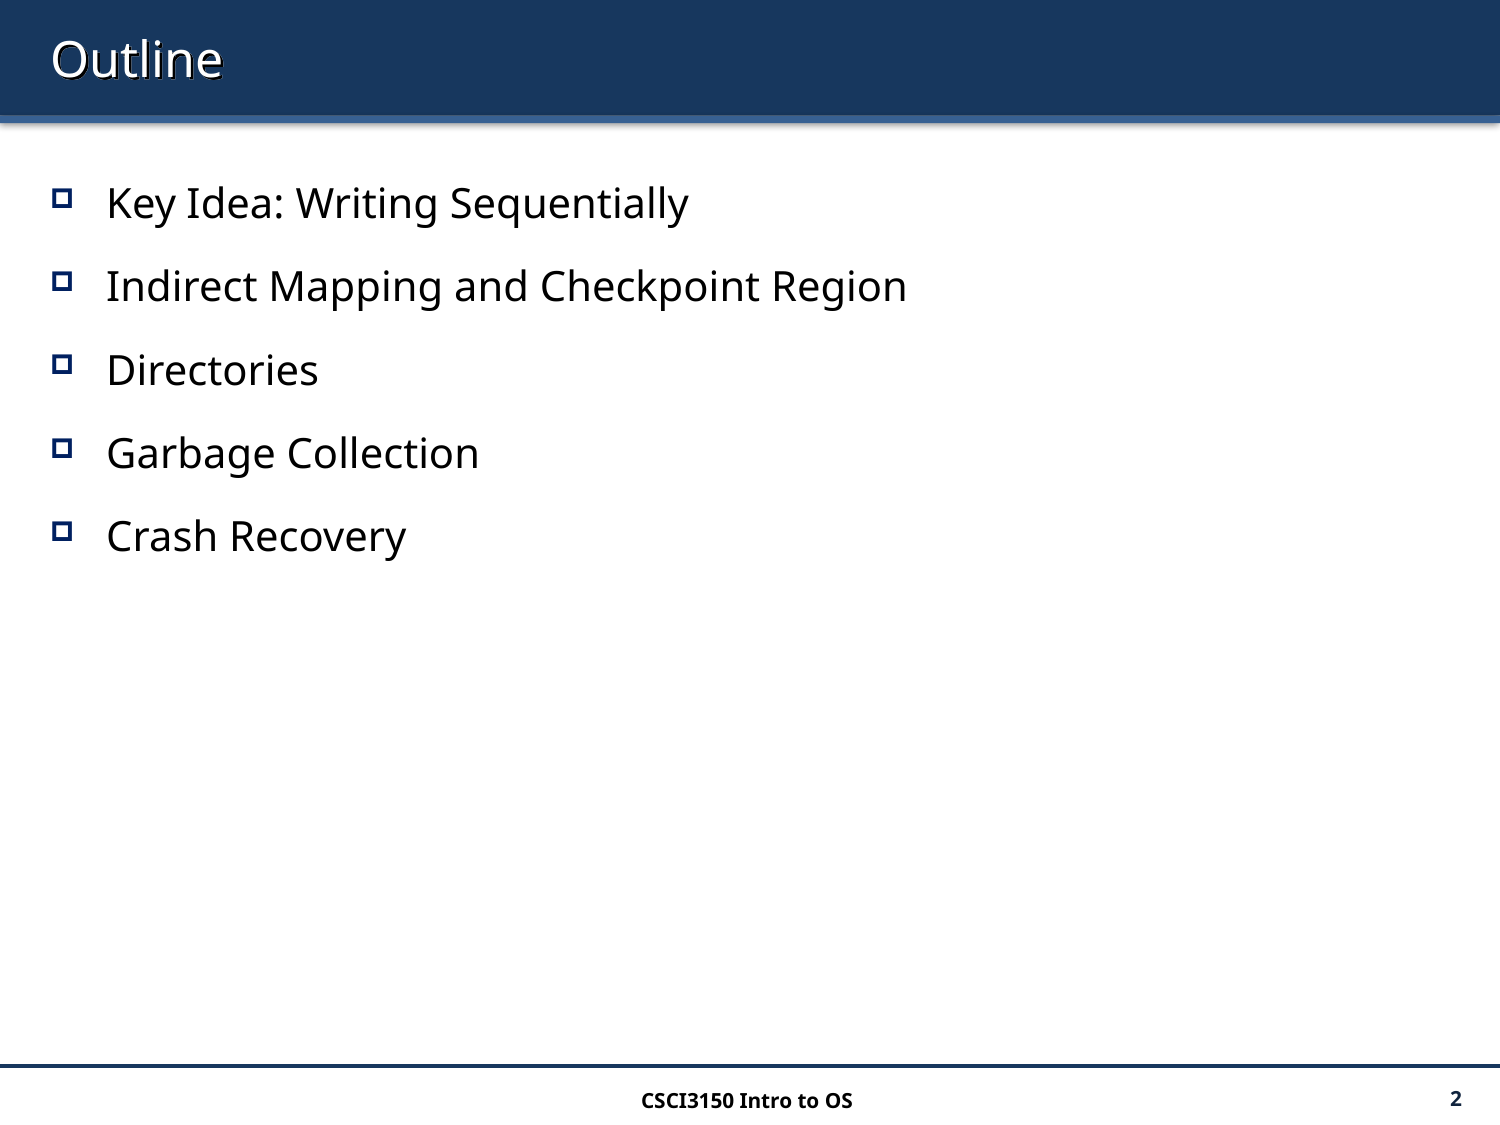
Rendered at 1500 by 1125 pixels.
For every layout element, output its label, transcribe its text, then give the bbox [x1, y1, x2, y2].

list Key Idea: Writing Sequentially Indirect Mapping and Checkpoint Region Directories Garbage Collection Crash Recovery [34, 144, 1477, 1048]
slide_number 2 [1306, 1081, 1483, 1118]
footer CSCI3150 Intro to OS [497, 1079, 997, 1117]
title Outline [34, 8, 1477, 106]
